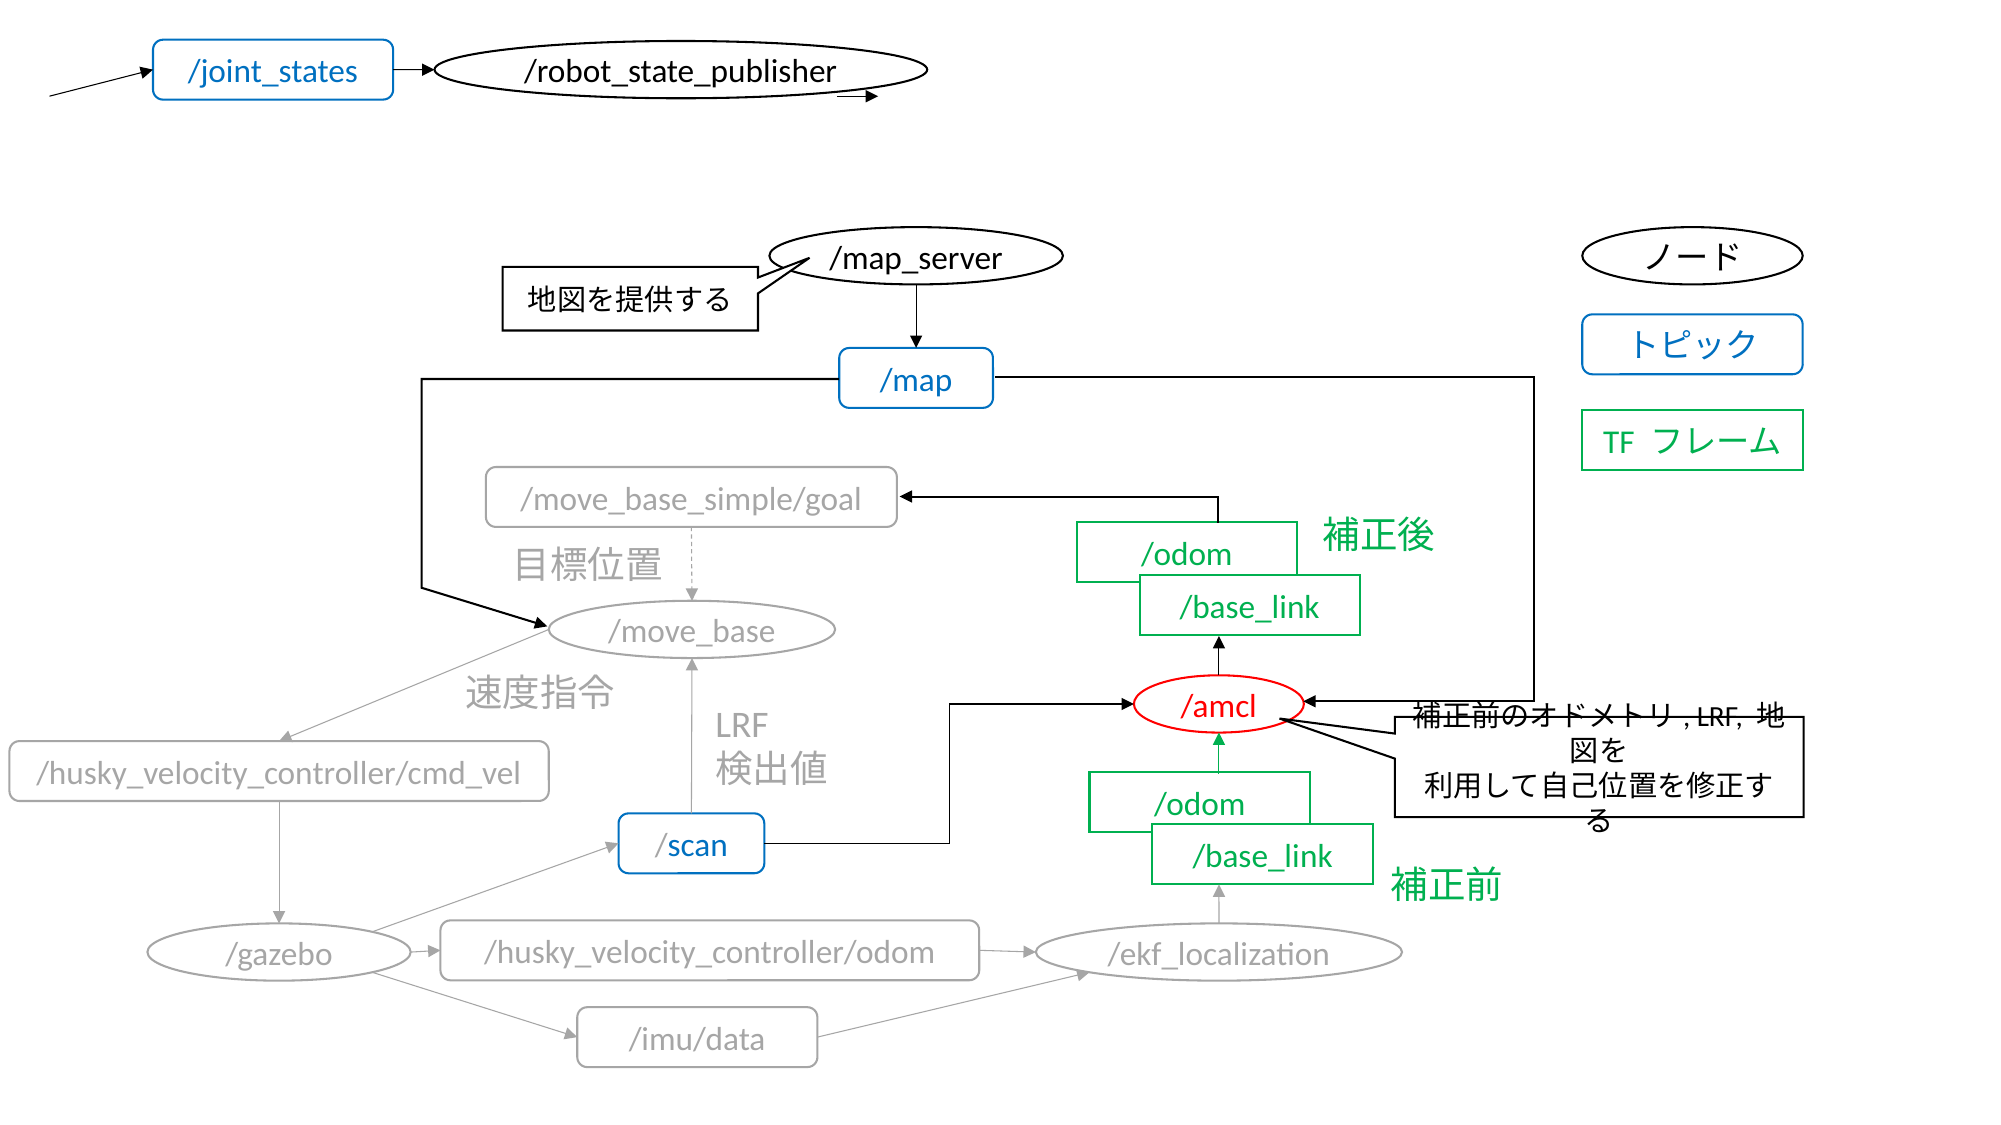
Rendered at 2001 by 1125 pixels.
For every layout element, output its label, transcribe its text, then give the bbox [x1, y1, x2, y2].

text_box ノード [1581, 226, 1804, 286]
text_box /amcl [1133, 674, 1305, 734]
text_box /joint_states [151, 38, 395, 101]
text_box /husky_velocity_controller/odom [439, 919, 981, 982]
text_box /imu/data [576, 1006, 819, 1069]
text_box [49, 69, 153, 97]
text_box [1076, 522, 1360, 635]
text_box TF フレーム [1581, 409, 1804, 471]
text_box [420, 377, 840, 629]
text_box /map_server [768, 226, 1065, 286]
text_box LRF 検出値 [700, 692, 868, 797]
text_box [764, 703, 1134, 844]
text_box /gazebo [146, 922, 412, 982]
text_box /scan [617, 812, 766, 875]
text_box /robot_state_publisher [433, 39, 929, 100]
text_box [279, 629, 549, 741]
text_box /map [838, 346, 995, 409]
text_box /move_base [547, 599, 837, 660]
text_box /move_base_simple/goal [665, 465, 898, 528]
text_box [817, 972, 1090, 1038]
text_box /husky_velocity_controller/cmd_vel [8, 740, 550, 803]
text_box 目標位置 [587, 533, 691, 594]
text_box 地図を提供する [501, 256, 811, 332]
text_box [372, 843, 619, 932]
text_box /ekf_localization [1035, 922, 1404, 982]
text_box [1089, 771, 1373, 885]
text_box 速度指令 [549, 661, 648, 722]
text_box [372, 972, 578, 1038]
text_box 補正前 [1376, 853, 1533, 913]
text_box [995, 376, 1535, 708]
text_box [899, 490, 1126, 516]
text_box トピック [1581, 313, 1804, 376]
text_box 補正前のオドメトリ, LRF, 地図を 利用して自己位置を修正する [1279, 715, 1805, 819]
text_box 目標位置 [692, 533, 698, 594]
